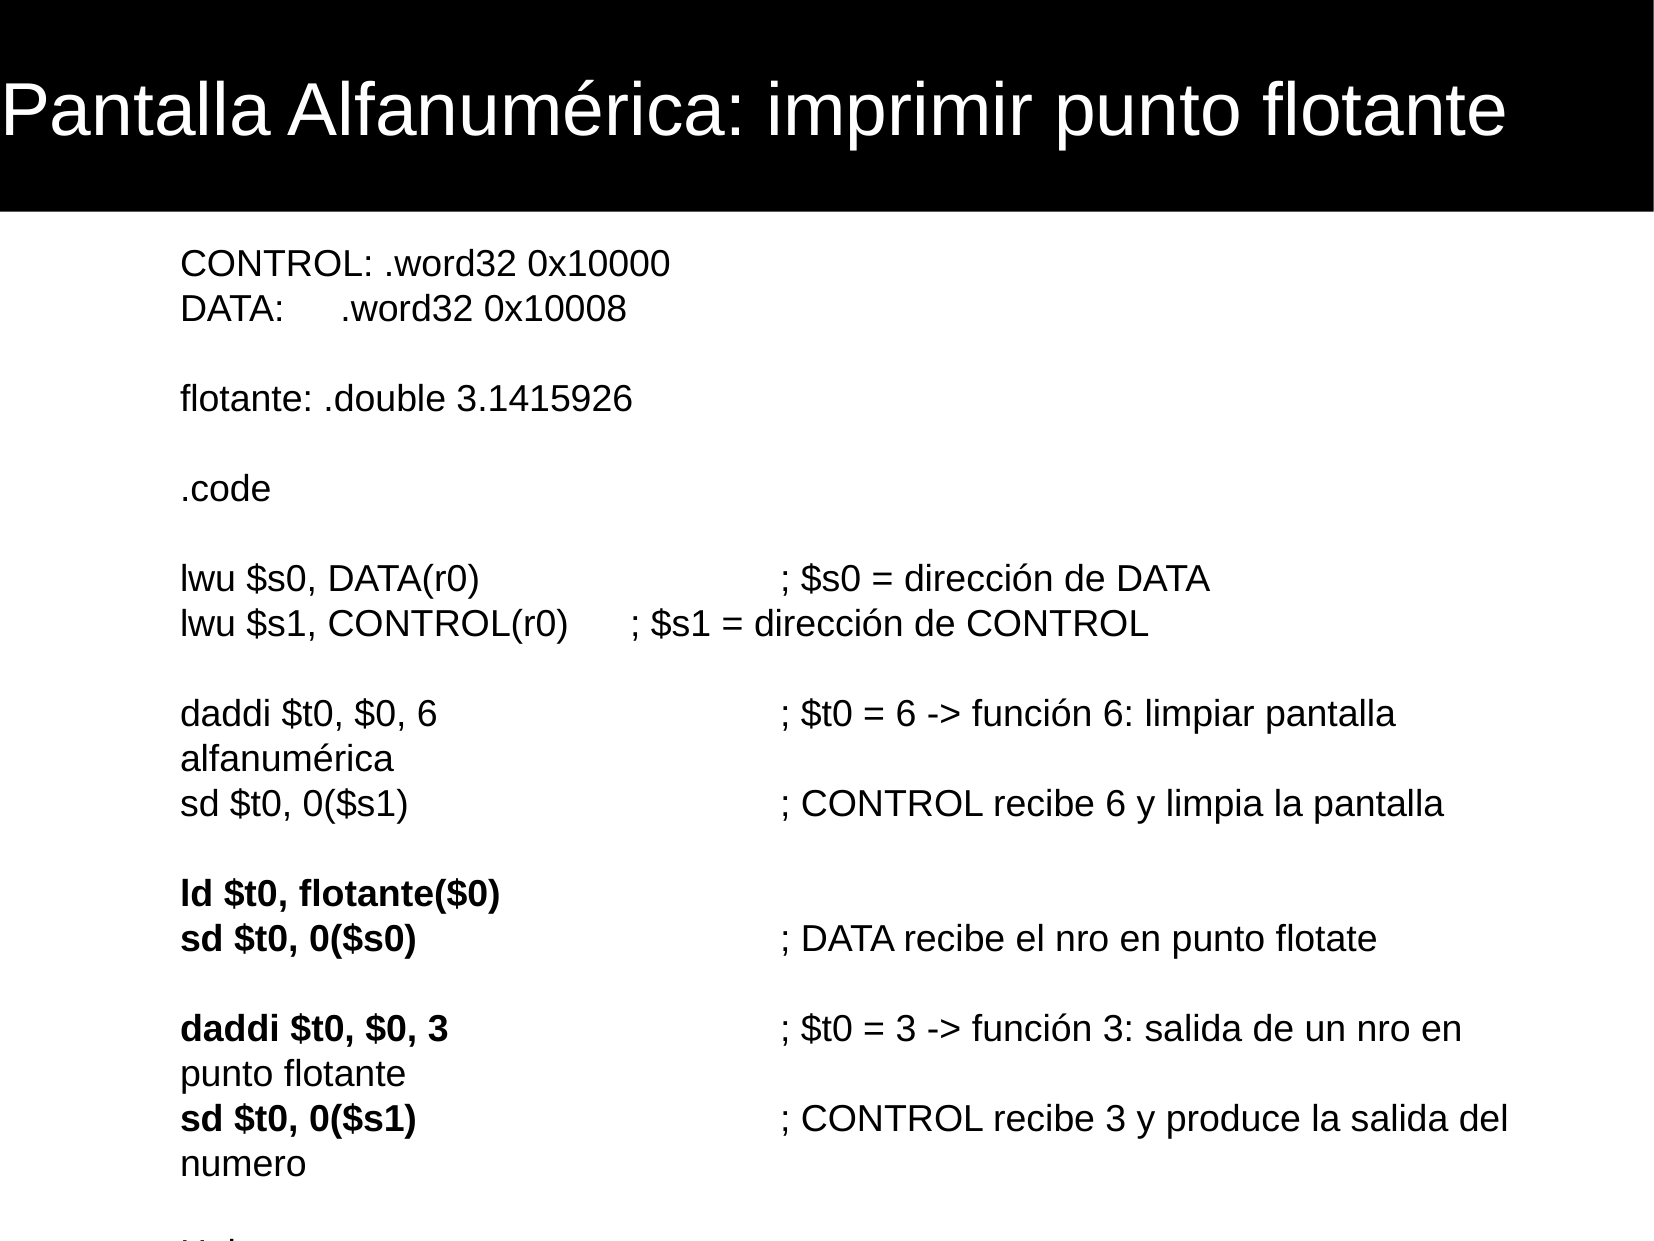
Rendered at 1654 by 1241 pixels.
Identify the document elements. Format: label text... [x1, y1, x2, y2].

text_box .data CONTROL: .word32 0x10000 DATA: .word32 0x10008 flotante: .double 3.1415926 .code lwu $s0, DATA(r0) ; $s0 = dirección de DATA lwu $s1, CONTROL(r0) ; $s1 = dirección de CONTROL daddi $t0, $0, 6 ; $t0 = 6 -> función 6: limpiar pantalla alfanumérica sd $t0, 0($s1) ; CONTROL recibe 6 y limpia la pantalla ld $t0, flotante($0) sd $t0, 0($s0) ; DATA recibe el nro en punto flotate daddi $t0, $0, 3 ; $t0 = 3 -> función 3: salida de un nro en punto flotante sd $t0, 0($s1) ; CONTROL recibe 3 y produce la salida del numero Halt [165, 212, 1571, 1241]
text_box Pantalla Alfanumérica: imprimir punto flotante [0, 0, 1654, 212]
